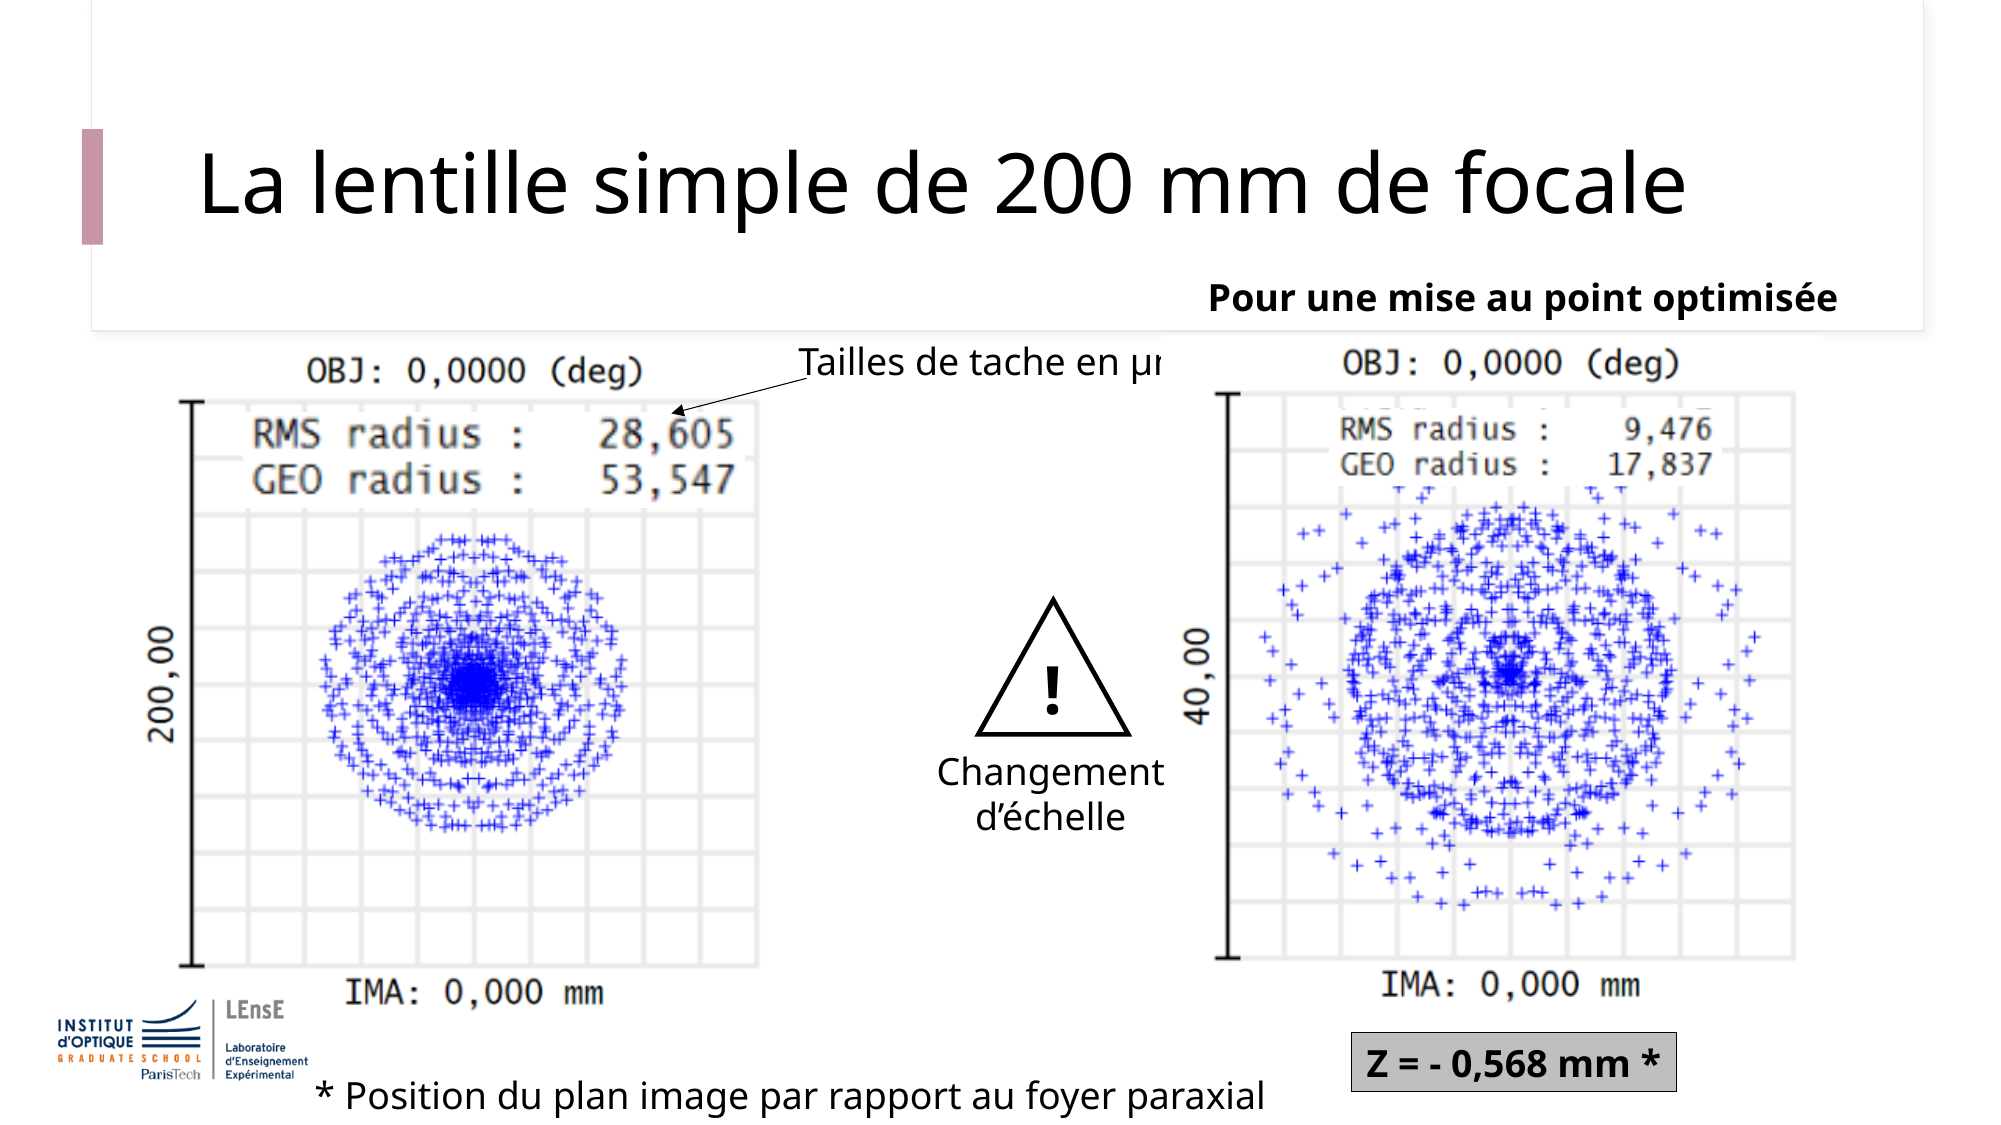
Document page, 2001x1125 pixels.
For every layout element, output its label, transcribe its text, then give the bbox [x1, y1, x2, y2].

text_box [1078, 642, 1131, 736]
picture [1161, 335, 1823, 1019]
text_box [1029, 597, 1077, 640]
text_box * Position du plan image par rapport au foyer paraxial [299, 1064, 1282, 1125]
text_box Pour une mise au point optimisée [1192, 266, 1854, 327]
text_box Changement d’échelle [921, 740, 1161, 845]
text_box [671, 378, 807, 414]
text_box [976, 643, 1028, 736]
title La lentille simple de 200 mm de focale [183, 90, 1851, 284]
text_box Z = - 0,568 mm * [1351, 1032, 1677, 1092]
text_box ! [1028, 640, 1078, 736]
text_box Tailles de tache en µm [783, 330, 1204, 391]
picture [33, 343, 781, 1097]
